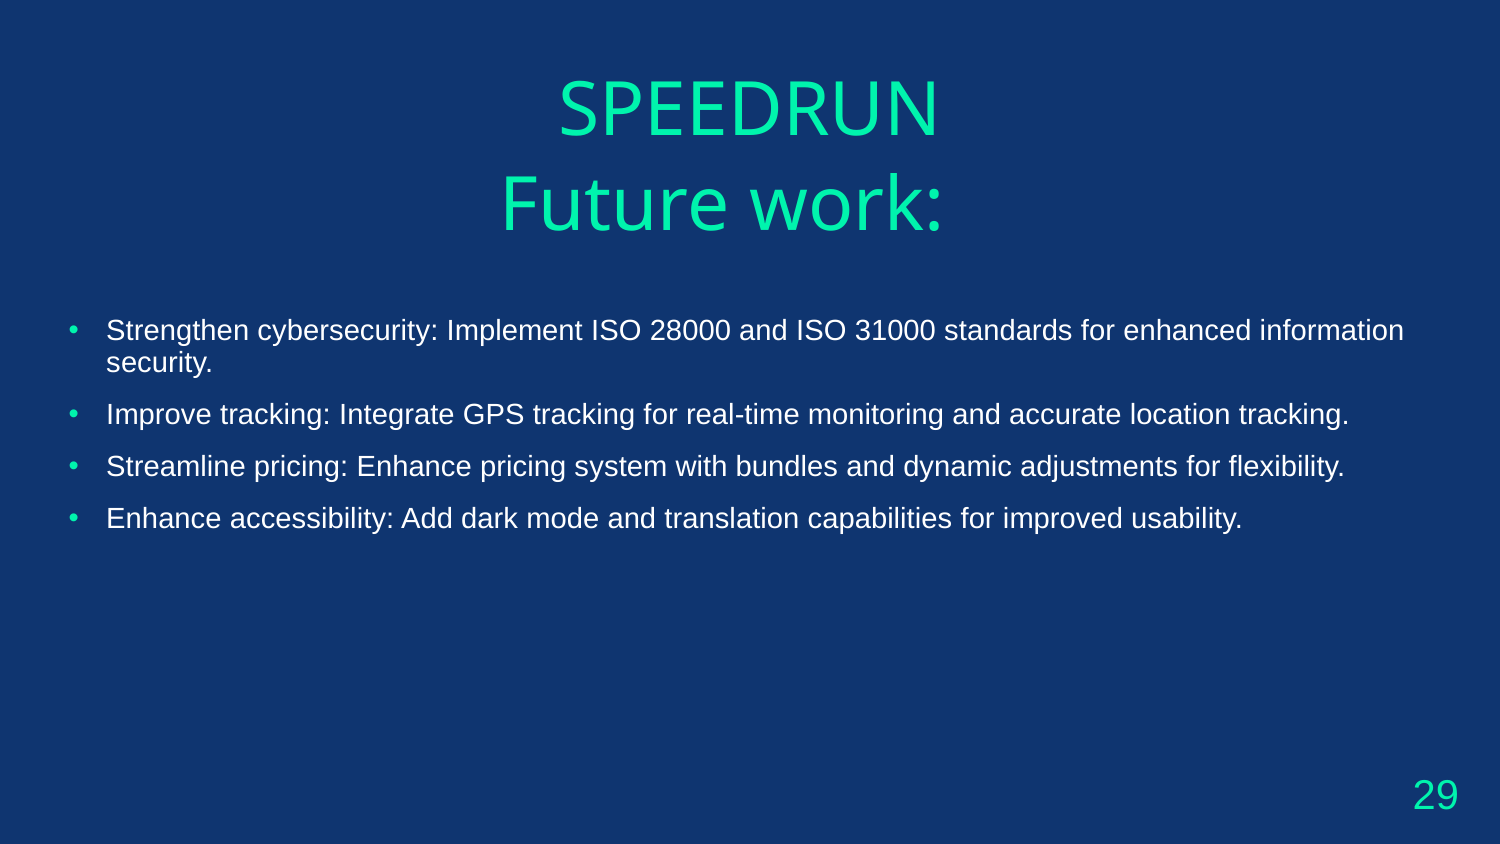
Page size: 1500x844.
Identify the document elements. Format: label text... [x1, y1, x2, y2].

text_box 29 [1398, 760, 1500, 826]
text_box Strengthen cybersecurity: Implement ISO 28000 and ISO 31000 standards for enhanced information security. Improve tracking: Integrate GPS tracking for real-time monitoring and accurate location tracking. Streamline pricing: Enhance pricing system with bundles and dynamic adjustments for flexibility. Enhance accessibility: Add dark mode and translation capabilities for improved usability. [53, 308, 1452, 794]
title SPEEDRUN [118, 60, 1382, 141]
text_box Future work: [473, 155, 972, 236]
